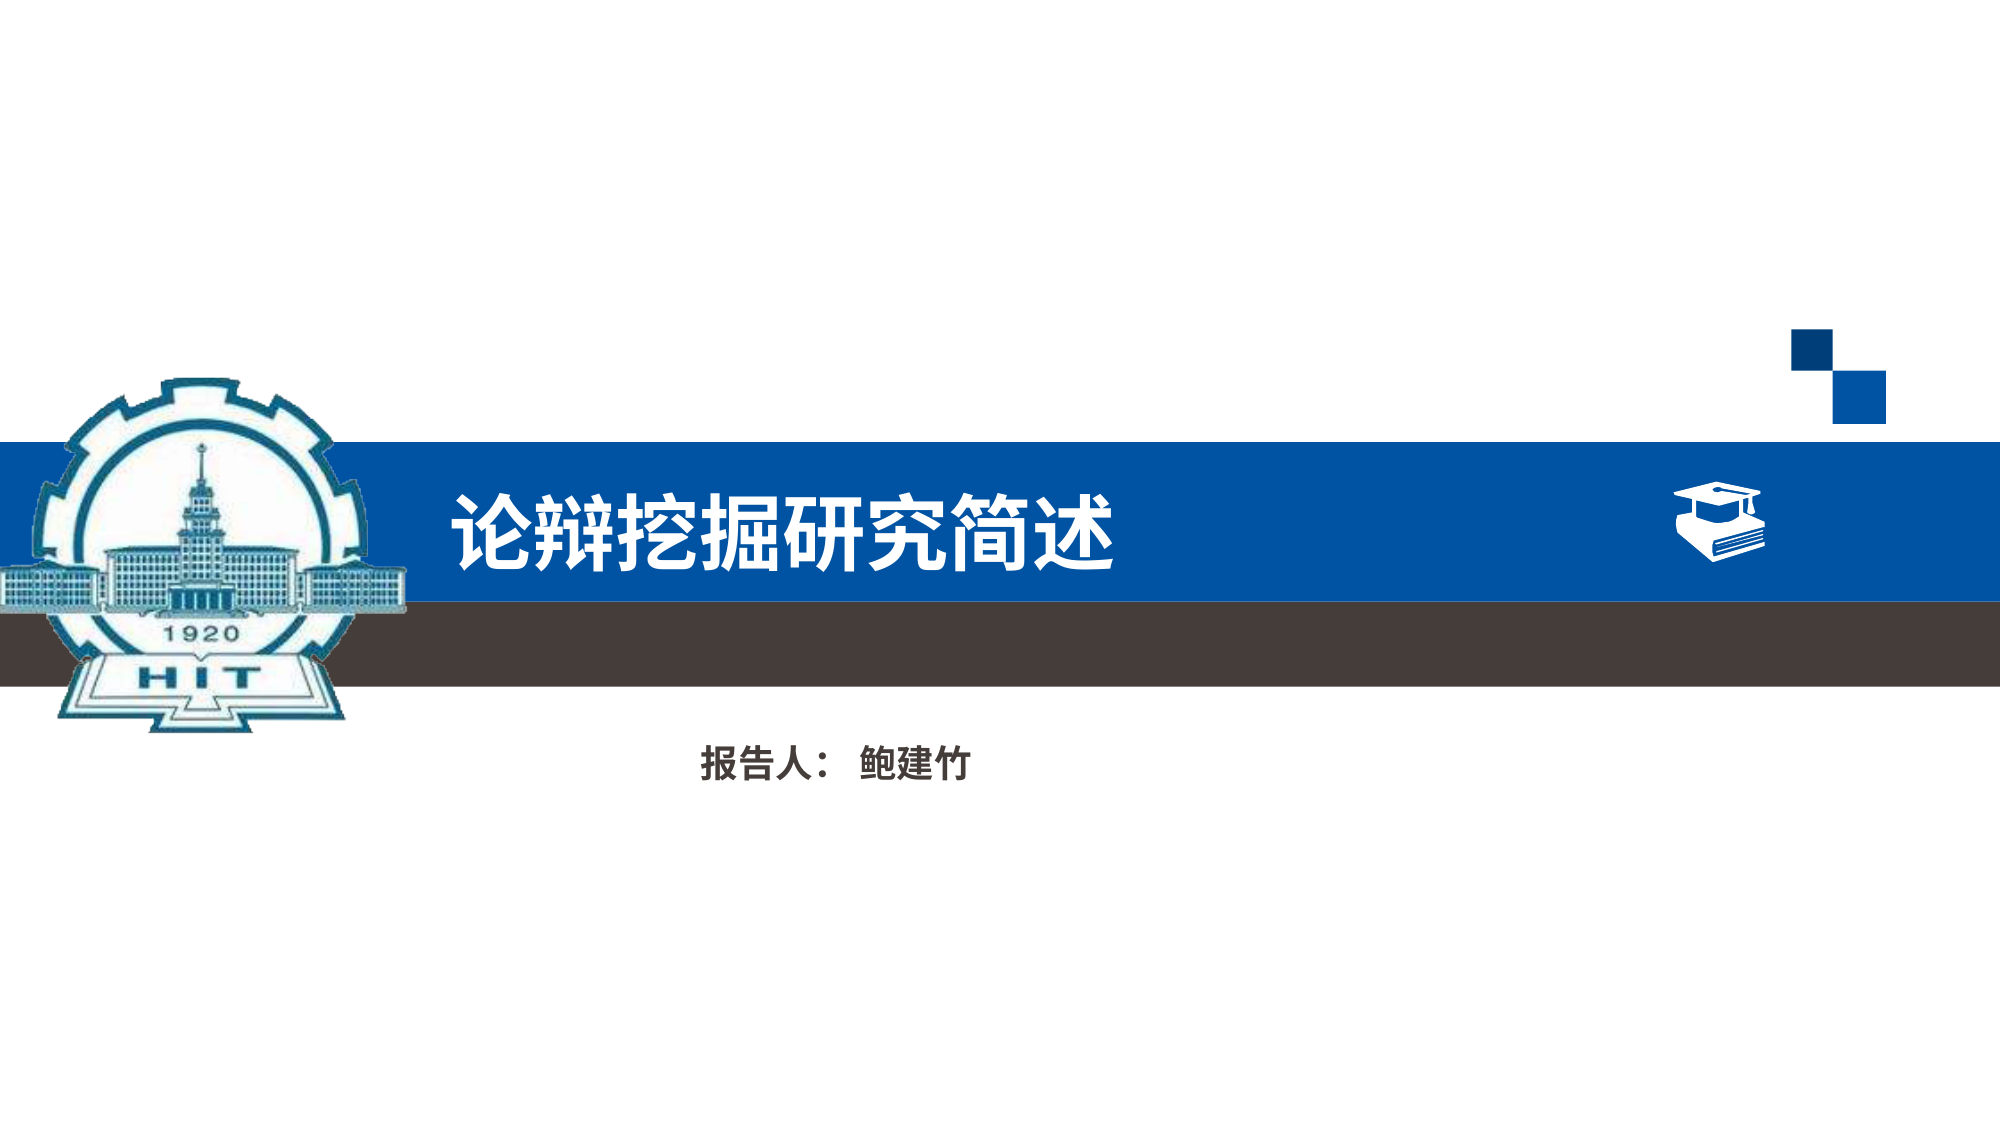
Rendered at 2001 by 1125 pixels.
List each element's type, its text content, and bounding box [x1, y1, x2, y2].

text_box [441, 603, 2000, 688]
text_box 论辩挖掘研究简述 [441, 473, 1905, 589]
text_box [1790, 328, 1834, 372]
text_box [441, 441, 2000, 603]
text_box 报告人： 鲍建竹 [686, 732, 1189, 793]
picture [0, 360, 441, 764]
text_box [1832, 370, 1887, 425]
text_box [1673, 481, 1765, 562]
